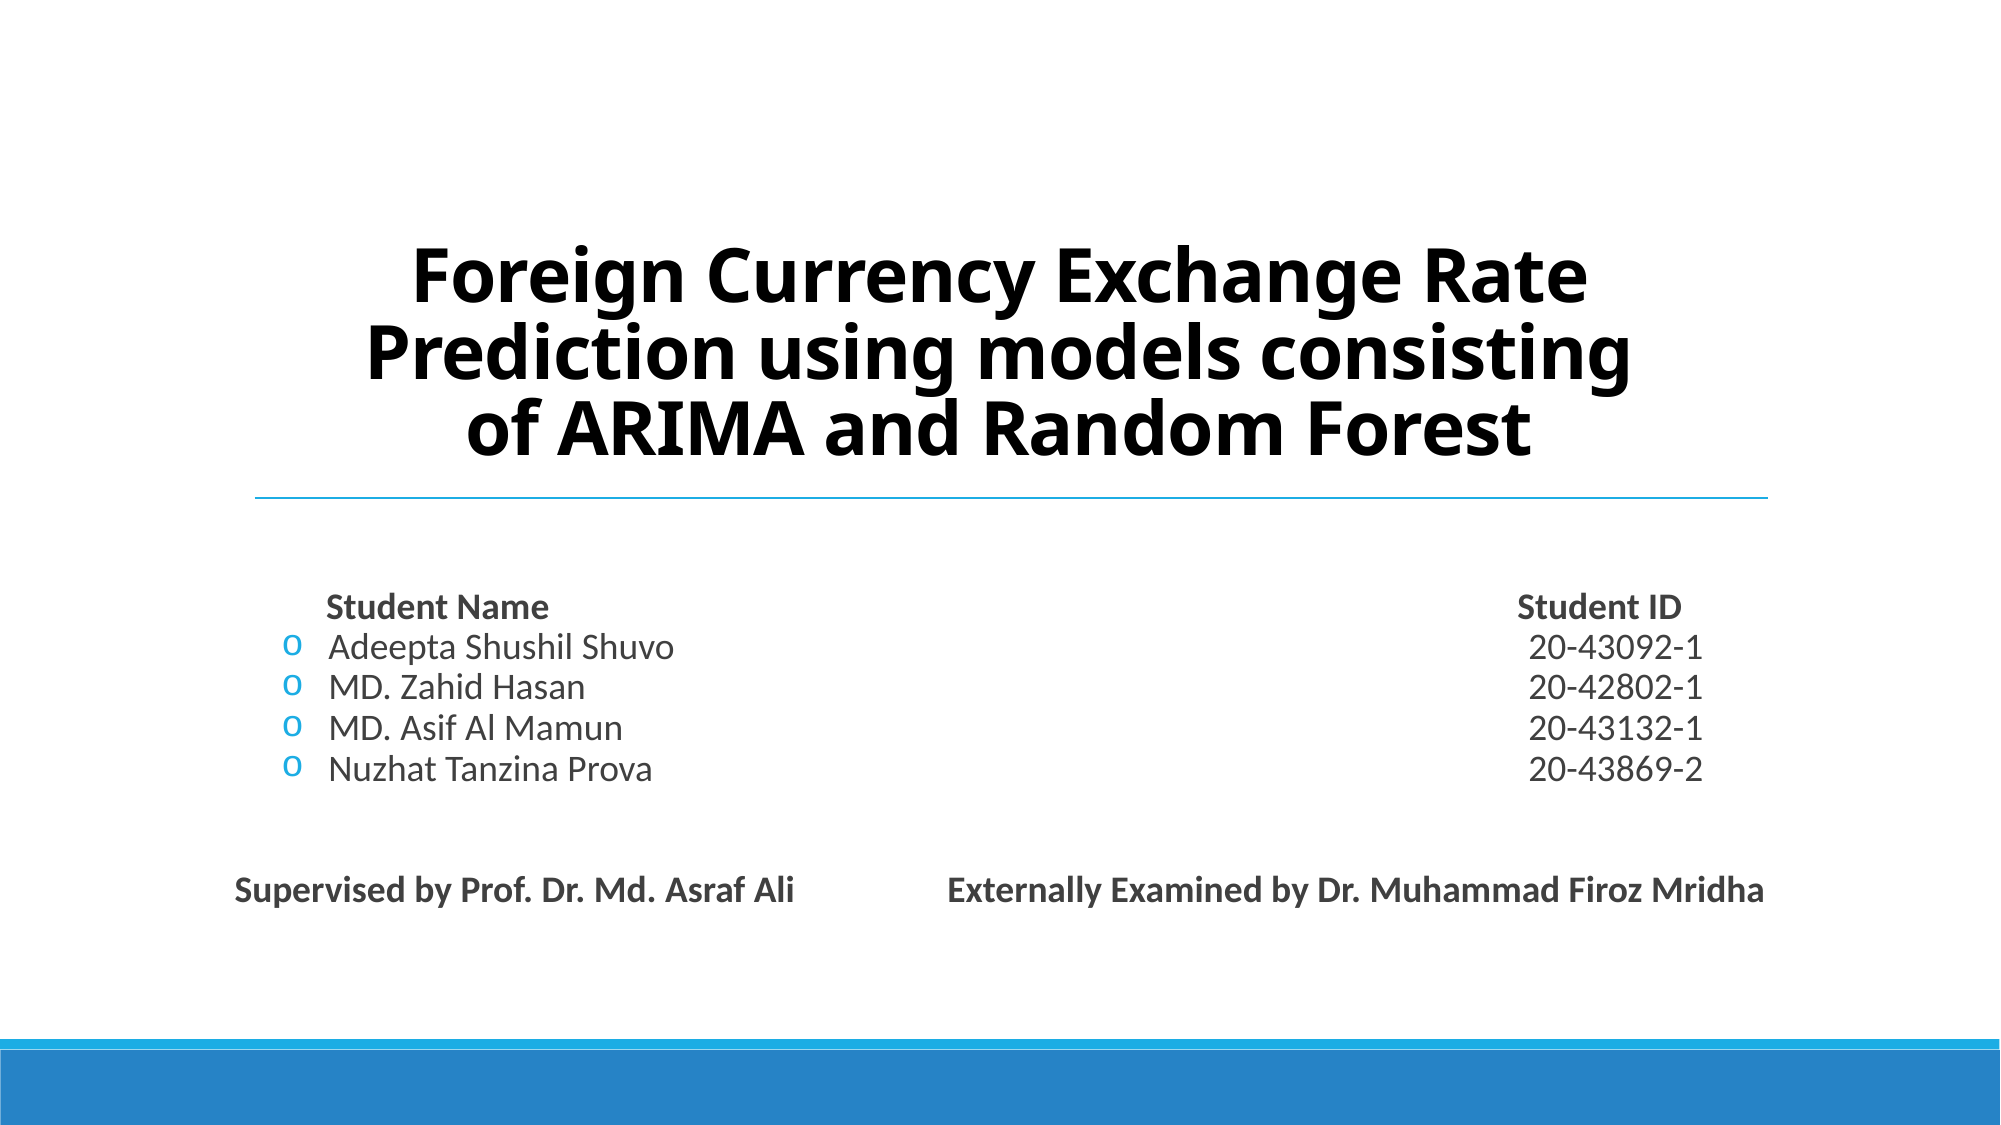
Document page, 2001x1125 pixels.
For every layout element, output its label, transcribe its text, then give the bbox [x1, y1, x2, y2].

title Foreign Currency Exchange Rate Prediction using models consisting of ARIMA and Random Forest [174, 103, 1825, 479]
subtitle Student Name Student ID Adeepta Shushil Shuvo 20-43092-1 MD. Zahid Hasan 20-42802-1 MD. Asif Al Mamun 20-43132-1 Nuzhat Tanzina Prova 20-43869-2 Supervised by Prof. Dr. Md. Asraf Ali Externally Examined by Dr. Muhammad Firoz Mridha [174, 579, 1825, 991]
